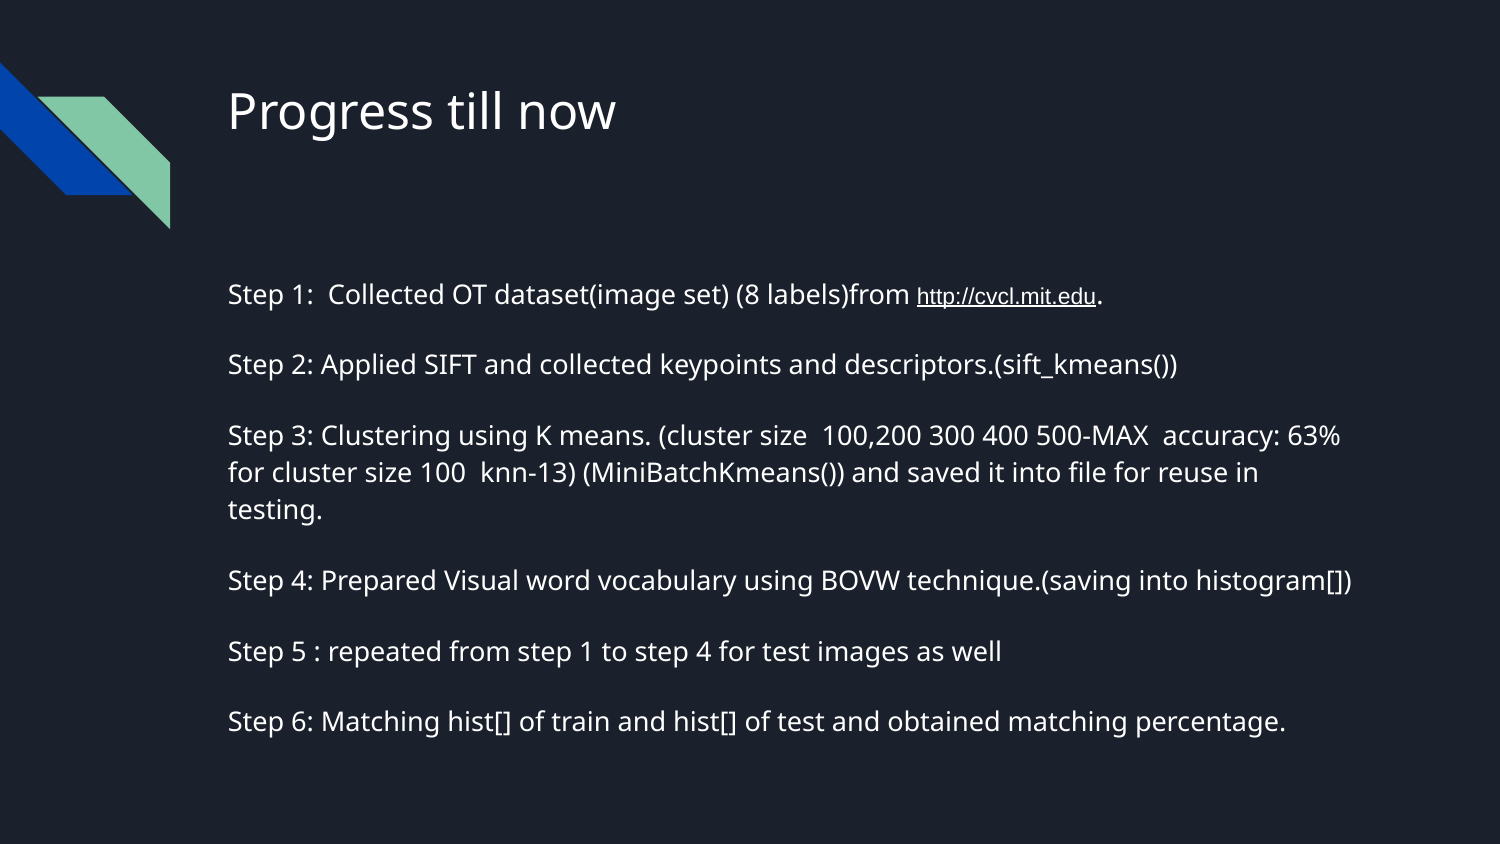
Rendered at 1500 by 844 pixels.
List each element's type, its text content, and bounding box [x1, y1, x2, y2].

title Progress till now [212, 64, 1368, 215]
list Step 1: Collected OT dataset(image set) (8 labels)from http://cvcl.mit.edu. Step 2: Applied SIFT and collected keypoints and descriptors.(sift_kmeans()) Step 3: Clustering using K means. (cluster size 100,200 300 400 500-MAX accuracy: 63% for cluster size 100 knn-13) (MiniBatchKmeans()) and saved it into file for reuse in testing. Step 4: Prepared Visual word vocabulary using BOVW technique.(saving into histogram[]) Step 5 : repeated from step 1 to step 4 for test images as well Step 6: Matching hist[] of train and hist[] of test and obtained matching percentage. [212, 257, 1368, 735]
